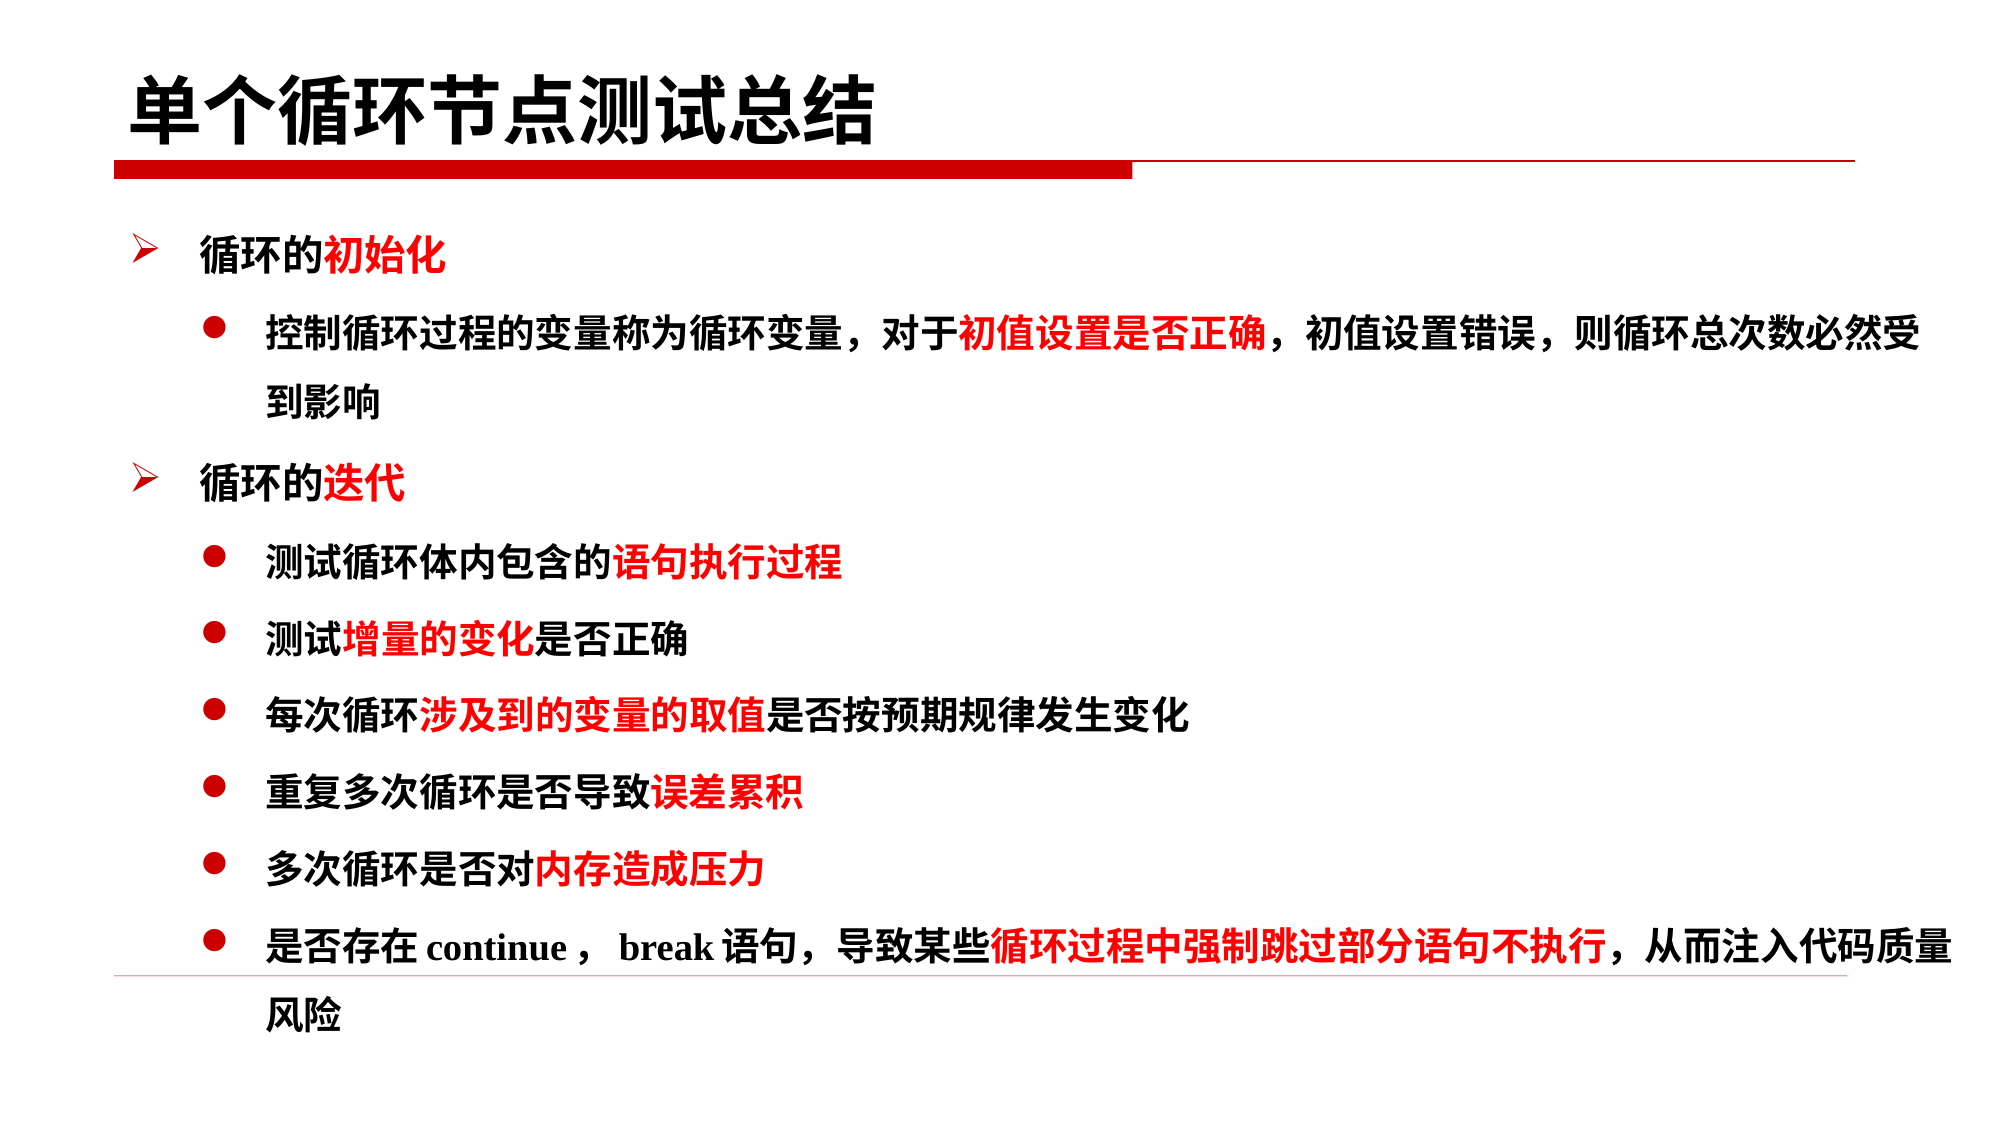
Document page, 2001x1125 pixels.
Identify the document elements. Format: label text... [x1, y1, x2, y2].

list 循环的初始化 控制循环过程的变量称为循环变量，对于初值设置是否正确，初值设置错误，则循环总次数必然受到影响 循环的迭代 测试循环体内包含的语句执行过程 测试增量的变化是否正确 每次循环涉及到的变量的取值是否按预期规律发生变化 重复多次循环是否导致误差累积 多次循环是否对内存造成压力 是否存在continue，break语句，导致某些循环过程中强制跳过部分语句不执行，从而注入代码质量风险 [114, 196, 1969, 1047]
title 单个循环节点测试总结 [112, 42, 1863, 161]
